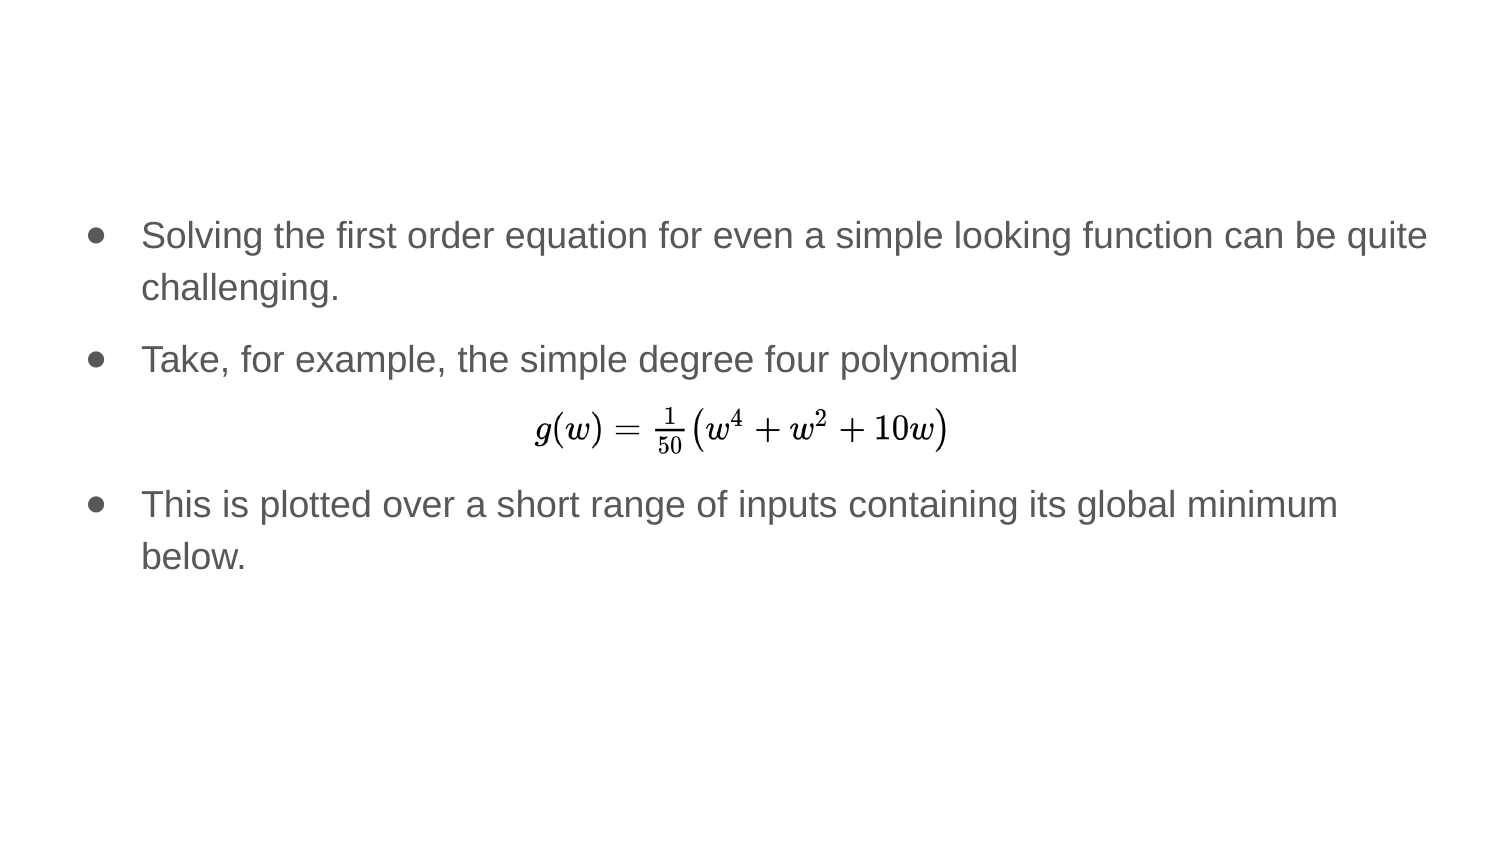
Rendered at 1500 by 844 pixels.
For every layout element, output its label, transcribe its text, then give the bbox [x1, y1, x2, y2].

list Solving the first order equation for even a simple looking function can be quite challenging. Take, for example, the simple degree four polynomial This is plotted over a short range of inputs containing its global minimum below. [50, 188, 1450, 750]
picture [534, 404, 951, 456]
